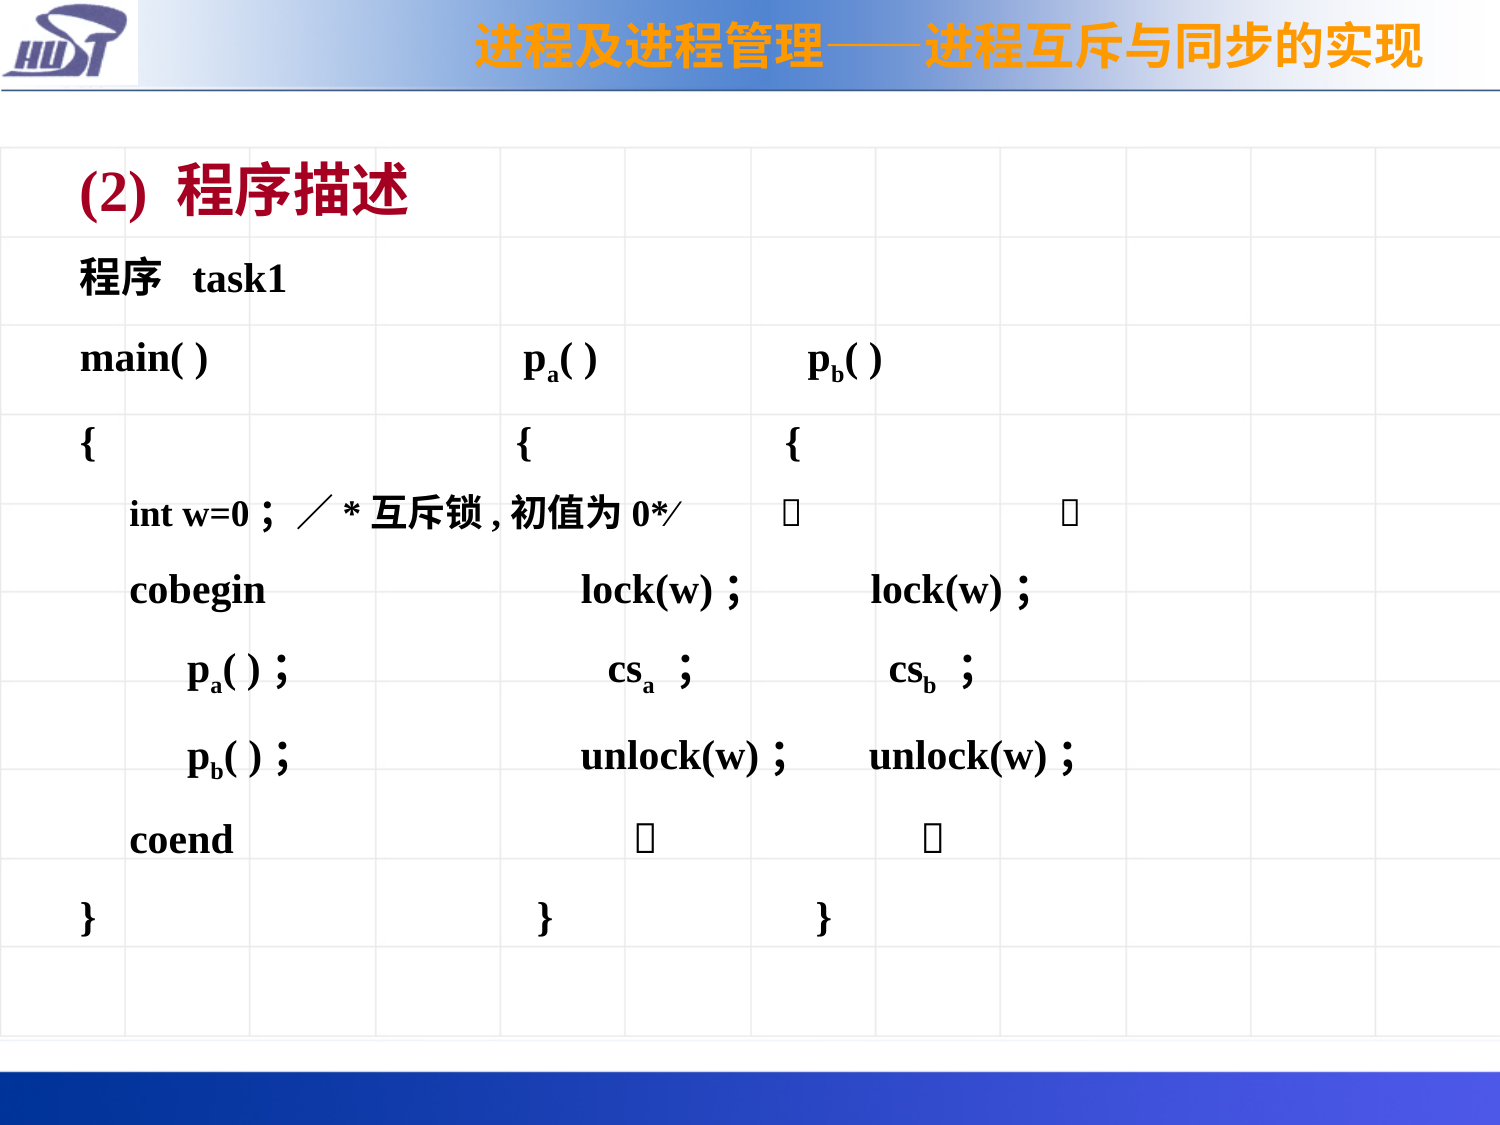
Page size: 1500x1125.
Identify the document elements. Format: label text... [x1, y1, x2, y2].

text_box (2) 程序描述 程序 task1 main( ) pa( ) pb( ) { { { int w=0；∕*互斥锁,初值为0*∕   cobegin lock(w)； lock(w)； pa( )； csa ； csb ； pb( )； unlock(w)； unlock(w)； coend   } } } [65, 124, 1430, 947]
text_box 进程及进程管理——进程互斥与同步的实现 [62, 13, 1440, 83]
picture [0, 0, 1500, 1125]
